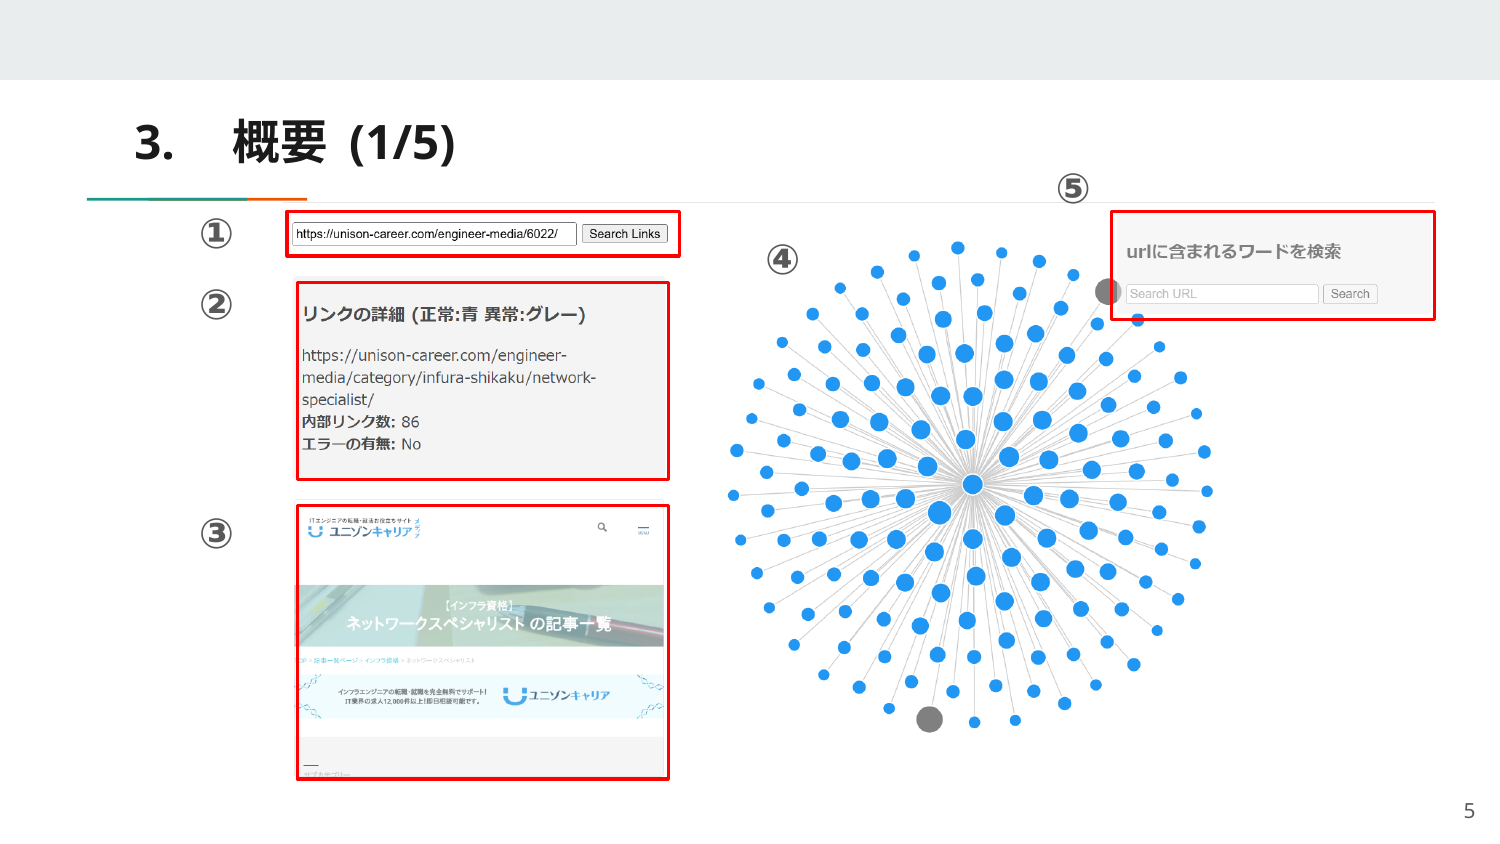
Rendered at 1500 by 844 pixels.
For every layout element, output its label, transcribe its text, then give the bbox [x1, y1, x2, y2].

text_box ① [183, 191, 255, 257]
title 3. 概要 (1/5) [119, 97, 1381, 185]
text_box ③ [183, 491, 255, 557]
slide_number 5 [1400, 779, 1491, 844]
text_box ② [183, 262, 255, 328]
picture [282, 201, 1435, 817]
text_box ⑤ [1040, 146, 1112, 200]
